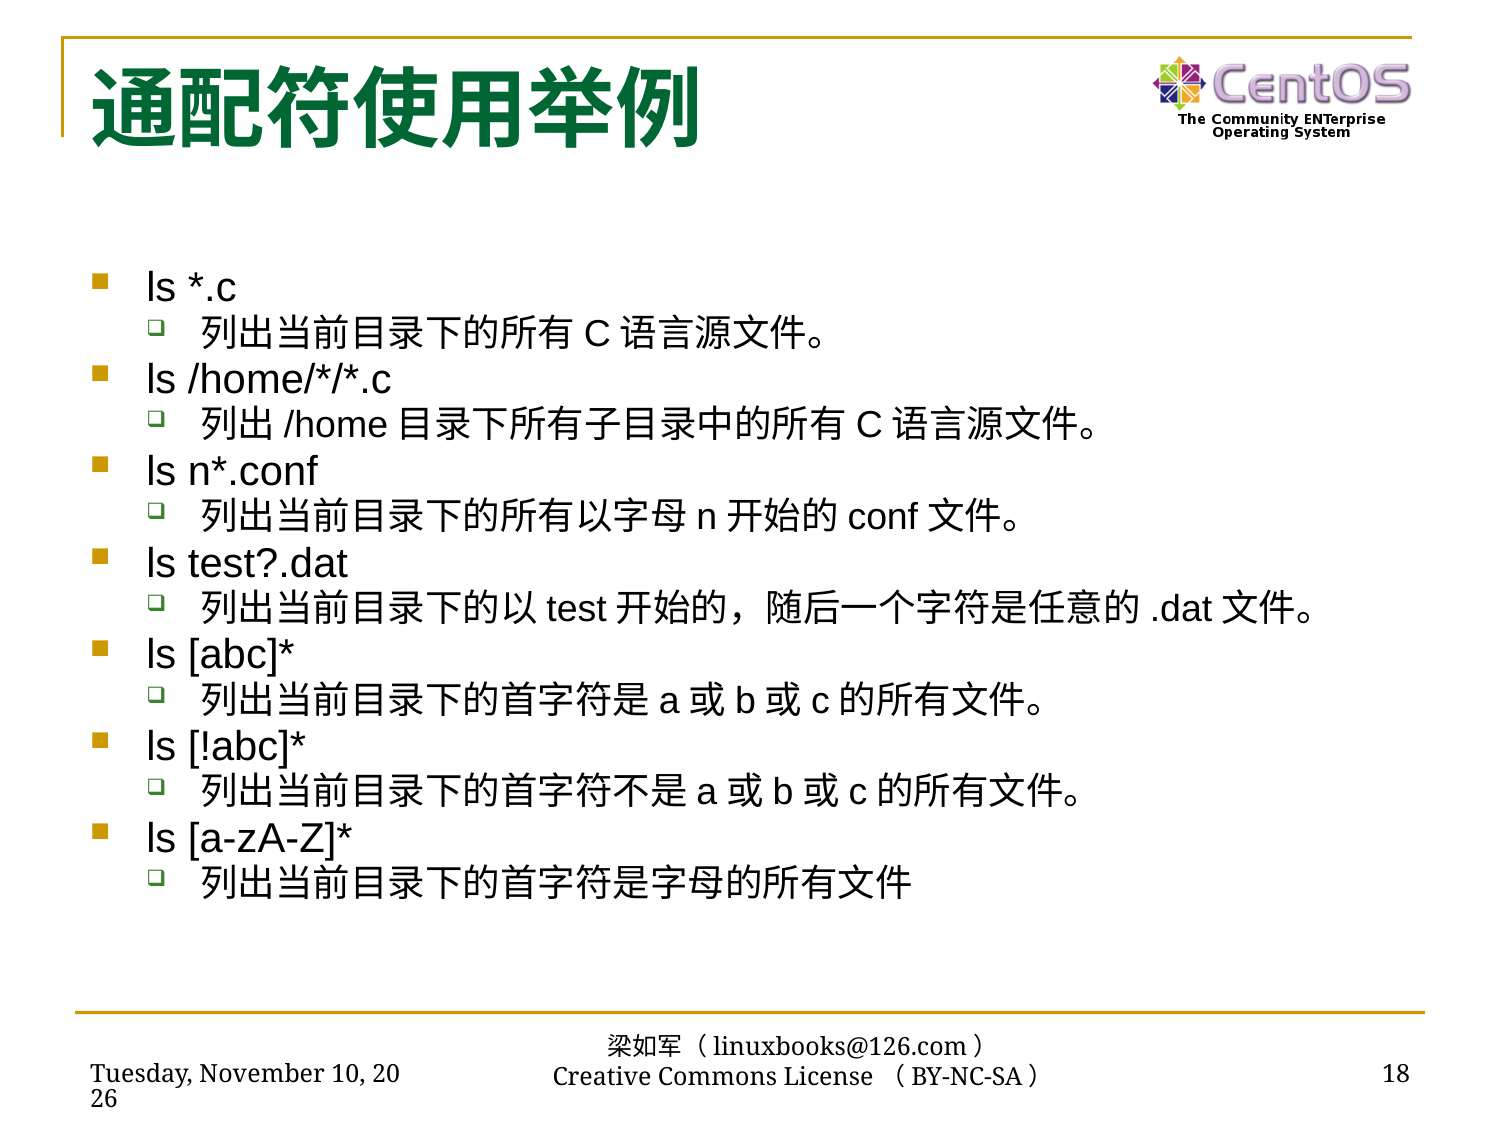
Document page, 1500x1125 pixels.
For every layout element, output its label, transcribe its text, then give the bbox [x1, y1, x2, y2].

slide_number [74, 1023, 426, 1100]
title 通配符使用举例 [74, 45, 1426, 233]
slide_number 18 [1074, 1023, 1426, 1100]
footer 梁如军（linuxbooks@126.com） Creative Commons License（BY-NC-SA） [359, 1022, 1247, 1099]
list ls *.c 列出当前目录下的所有C语言源文件。 ls /home/*/*.c 列出/home目录下所有子目录中的所有C语言源文件。 ls n*.conf 列出当前目录下的所有以字母n开始的conf文件。 ls test?.dat 列出当前目录下的以test开始的，随后一个字符是任意的.dat文件。 ls [abc]* 列出当前目录下的首字符是a或b或c的所有文件。 ls [!abc]* 列出当前目录下的首字符不是a或b或c的所有文件。 ls [a-zA-Z]* 列出当前目录下的首字符是字母的所有文件 [74, 262, 1426, 1006]
